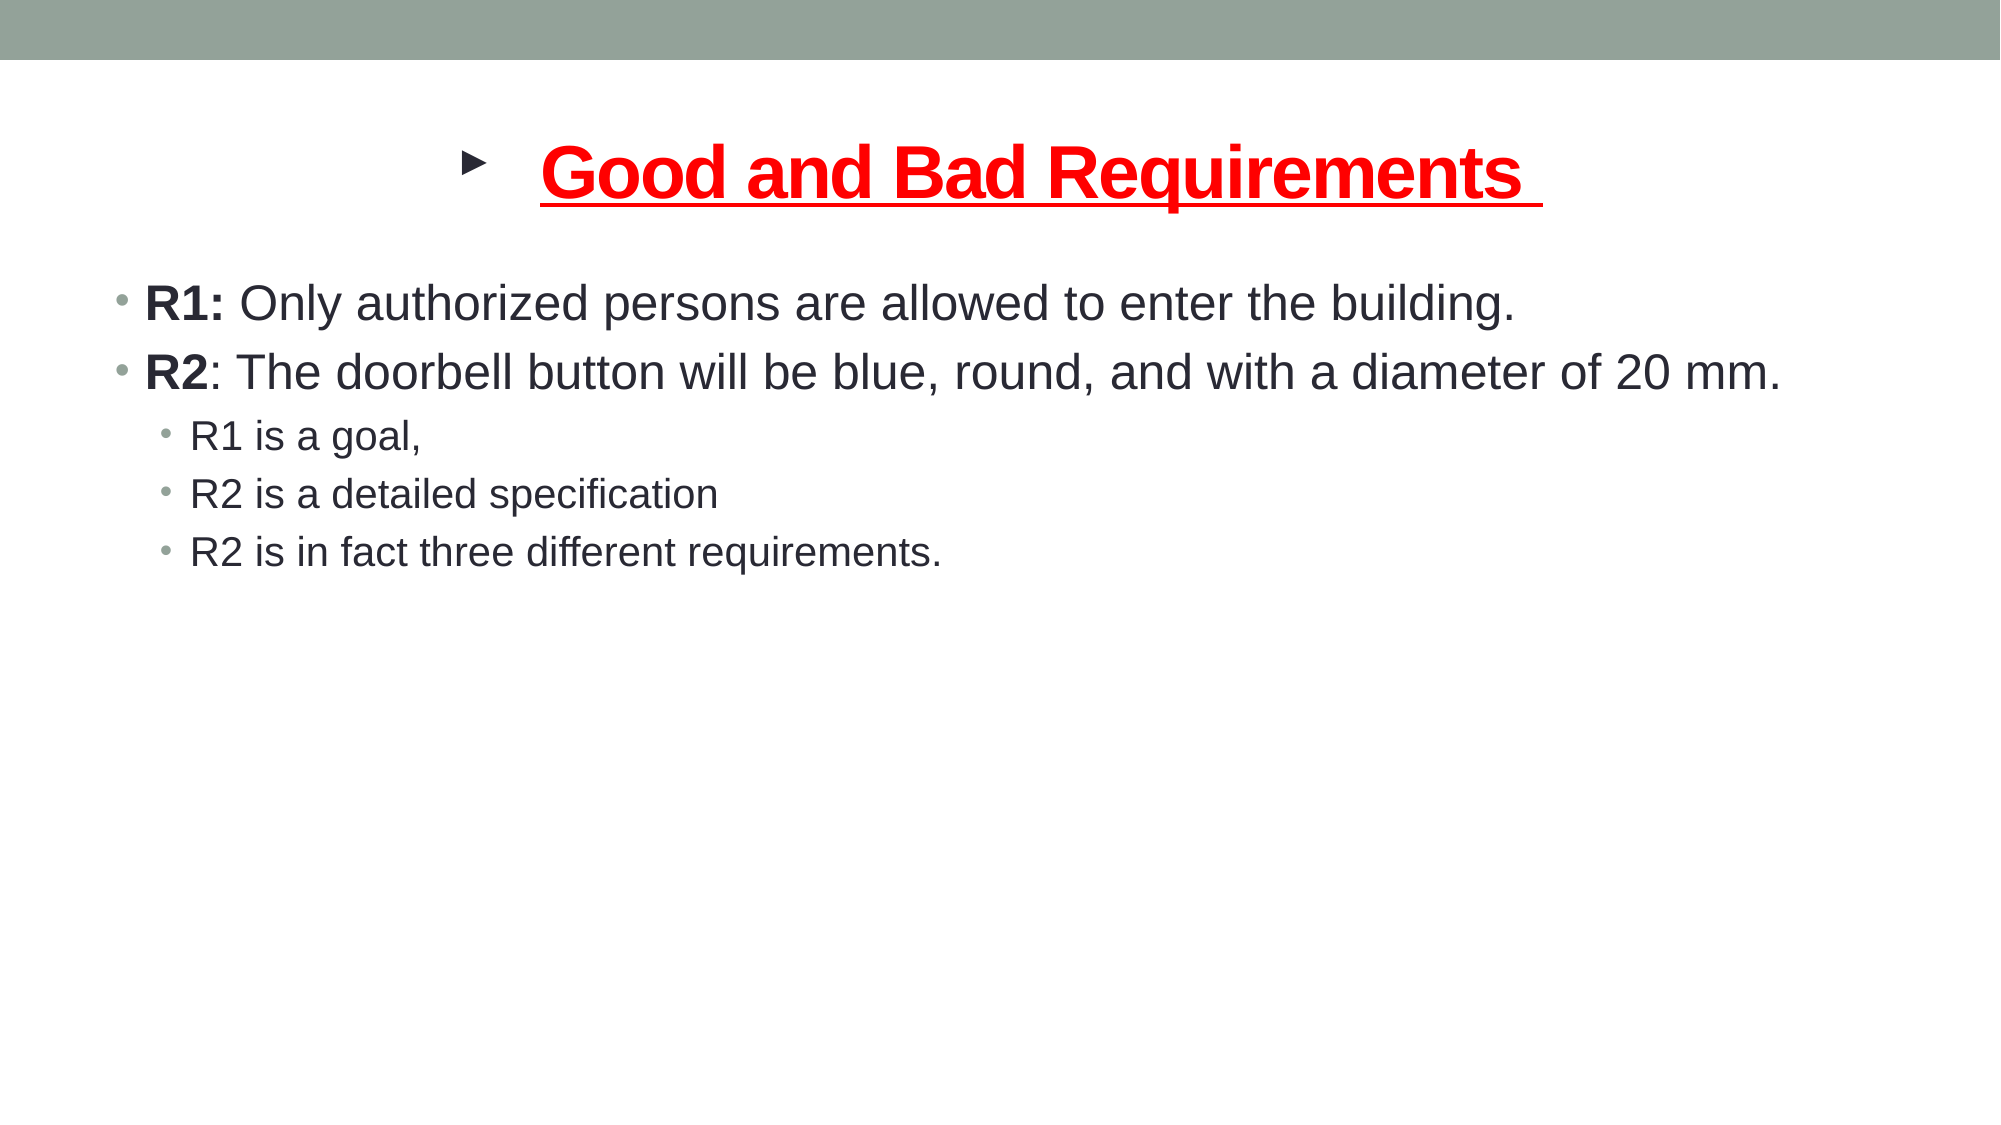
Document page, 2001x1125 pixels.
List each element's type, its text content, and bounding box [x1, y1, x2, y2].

list R1: Only authorized persons are allowed to enter the building. R2: The doorbell button will be blue, round, and with a diameter of 20 mm. R1 is a goal, R2 is a detailed specification R2 is in fact three different requirements. [99, 262, 1900, 1063]
title Good and Bad Requirements [99, 87, 1900, 250]
